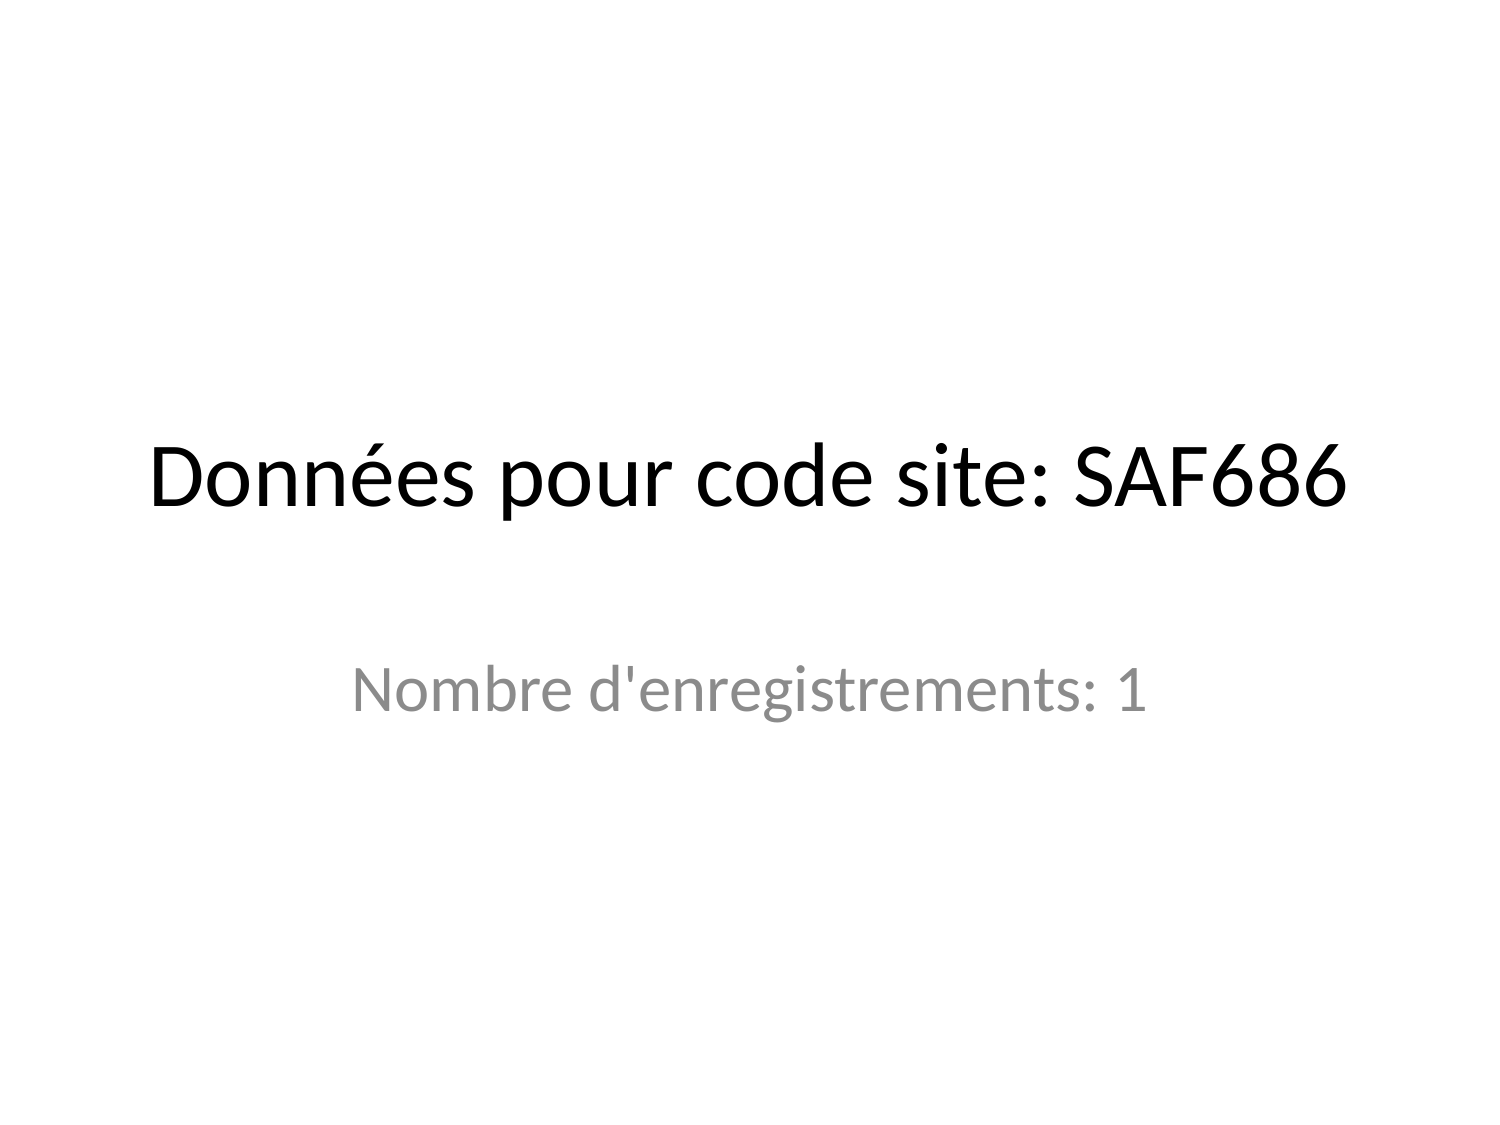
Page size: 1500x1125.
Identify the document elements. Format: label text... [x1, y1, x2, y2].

subtitle Nombre d'enregistrements: 1 [225, 637, 1275, 925]
title Données pour code site: SAF686 [112, 349, 1388, 591]
